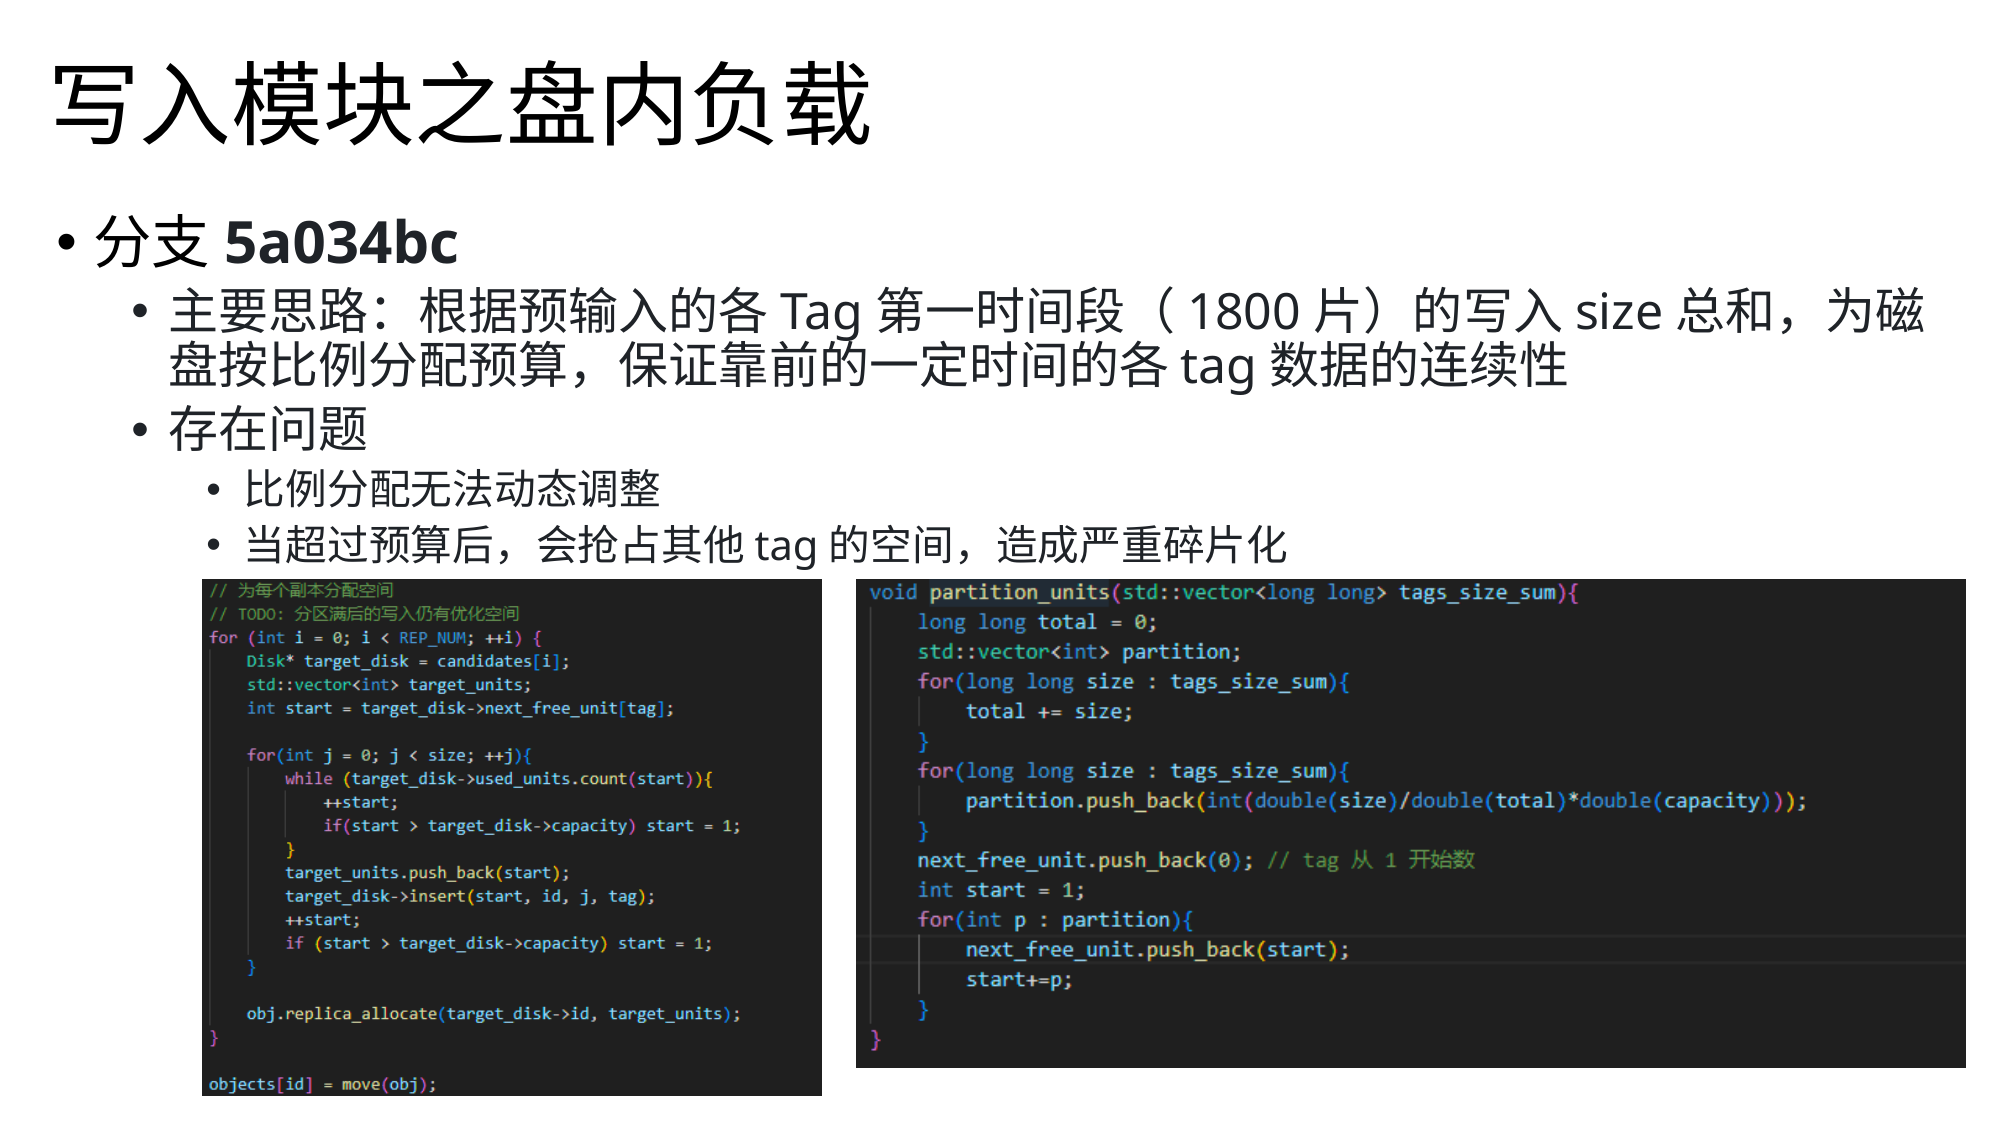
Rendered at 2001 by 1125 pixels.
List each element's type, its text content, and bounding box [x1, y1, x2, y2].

picture [202, 579, 822, 1096]
list 分支5a034bc 主要思路：根据预输入的各Tag第一时间段（1800片）的写入size总和，为磁盘按比例分配预算，保证靠前的一定时间的各tag数据的连续性 存在问题 比例分配无法动态调整 当超过预算后，会抢占其他tag的空间，造成严重碎片化 [41, 205, 1974, 920]
title 写入模块之盘内负载 [33, 0, 1759, 218]
picture [856, 579, 1966, 1068]
